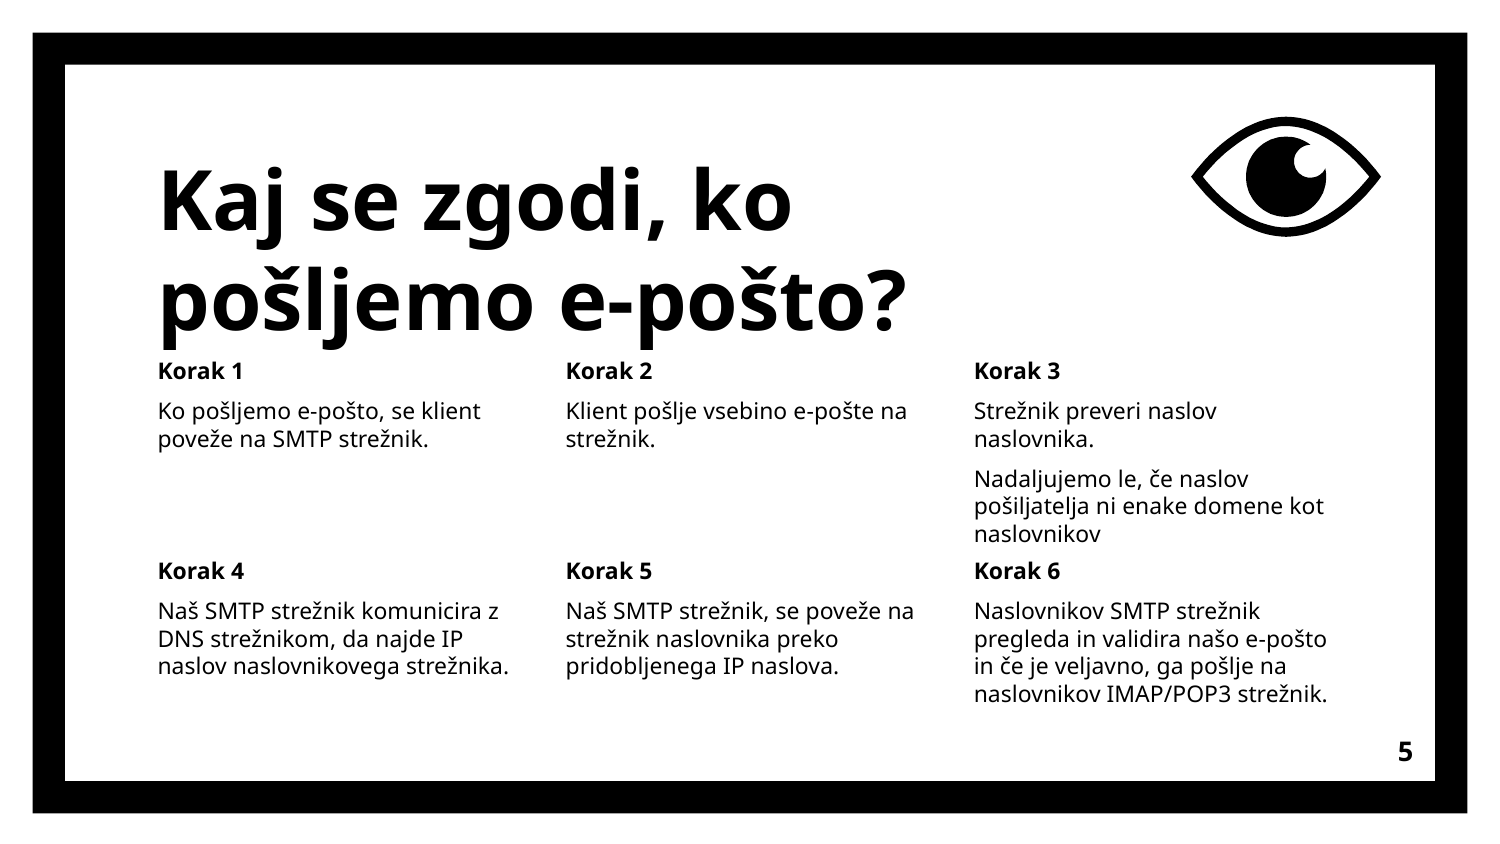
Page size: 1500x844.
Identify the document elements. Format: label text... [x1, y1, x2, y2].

list Korak 2 Klient pošlje vsebino e-pošte na strežnik. [550, 341, 939, 541]
list Korak 3 Strežnik preveri naslov naslovnika. Nadaljujemo le, če naslov pošiljatelja ni enake domene kot naslovnikov [958, 341, 1347, 541]
title Kaj se zgodi, ko pošljemo e-pošto? [142, 139, 978, 363]
list Korak 5 Naš SMTP strežnik, se poveže na strežnik naslovnika preko pridobljenega IP naslova. [550, 541, 939, 773]
slide_number ‹#› [1338, 720, 1429, 786]
list Korak 4 Naš SMTP strežnik komunicira z DNS strežnikom, da najde IP naslov naslovnikovega strežnika. [142, 541, 531, 773]
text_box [1190, 116, 1382, 238]
list Korak 6 Naslovnikov SMTP strežnik pregleda in validira našo e-pošto in če je veljavno, ga pošlje na naslovnikov IMAP/POP3 strežnik. [958, 541, 1347, 773]
list Korak 1 Ko pošljemo e-pošto, se klient poveže na SMTP strežnik. [142, 341, 531, 541]
